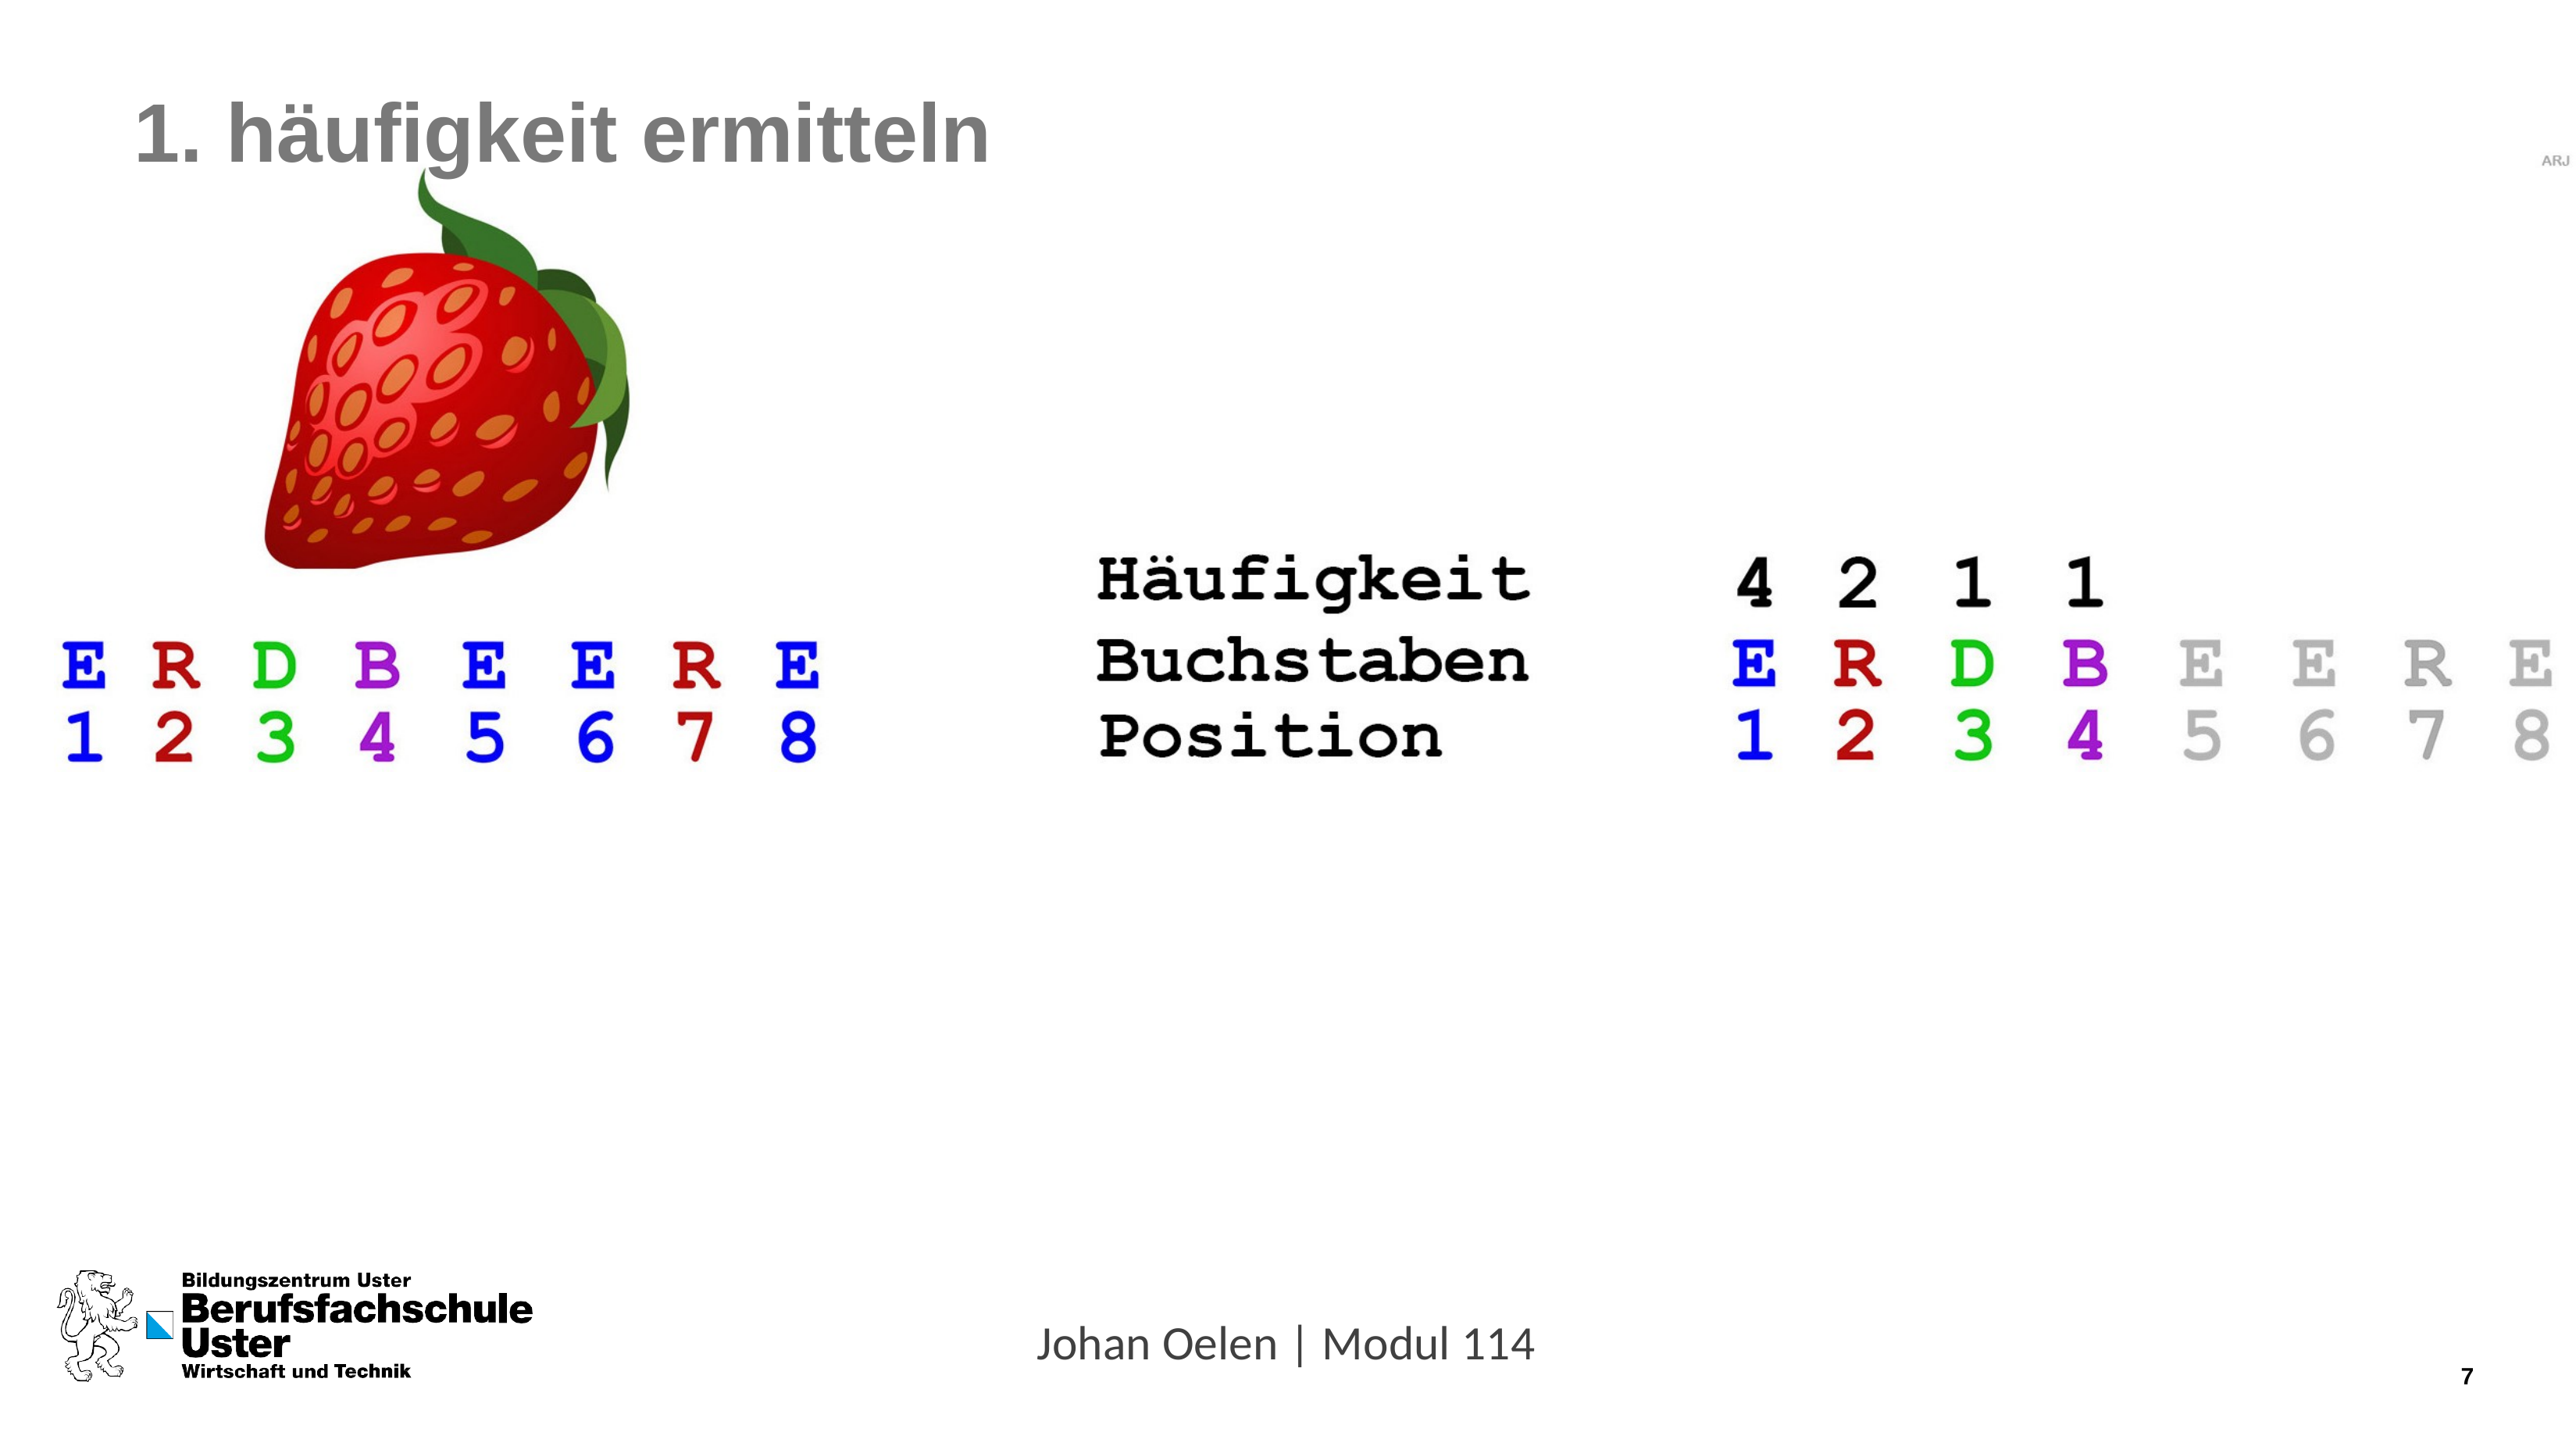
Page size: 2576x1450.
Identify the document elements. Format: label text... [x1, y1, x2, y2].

picture [56, 1270, 138, 1382]
slide_number 3 [2444, 1361, 2478, 1450]
picture [146, 1311, 173, 1338]
text_box Johan Oelen | Modul 114 [1035, 1311, 1539, 1370]
picture [498, 1293, 533, 1323]
title 1. häufigkeit ermitteln [132, 77, 996, 322]
text_box [54, 152, 2576, 772]
picture [181, 1273, 496, 1378]
